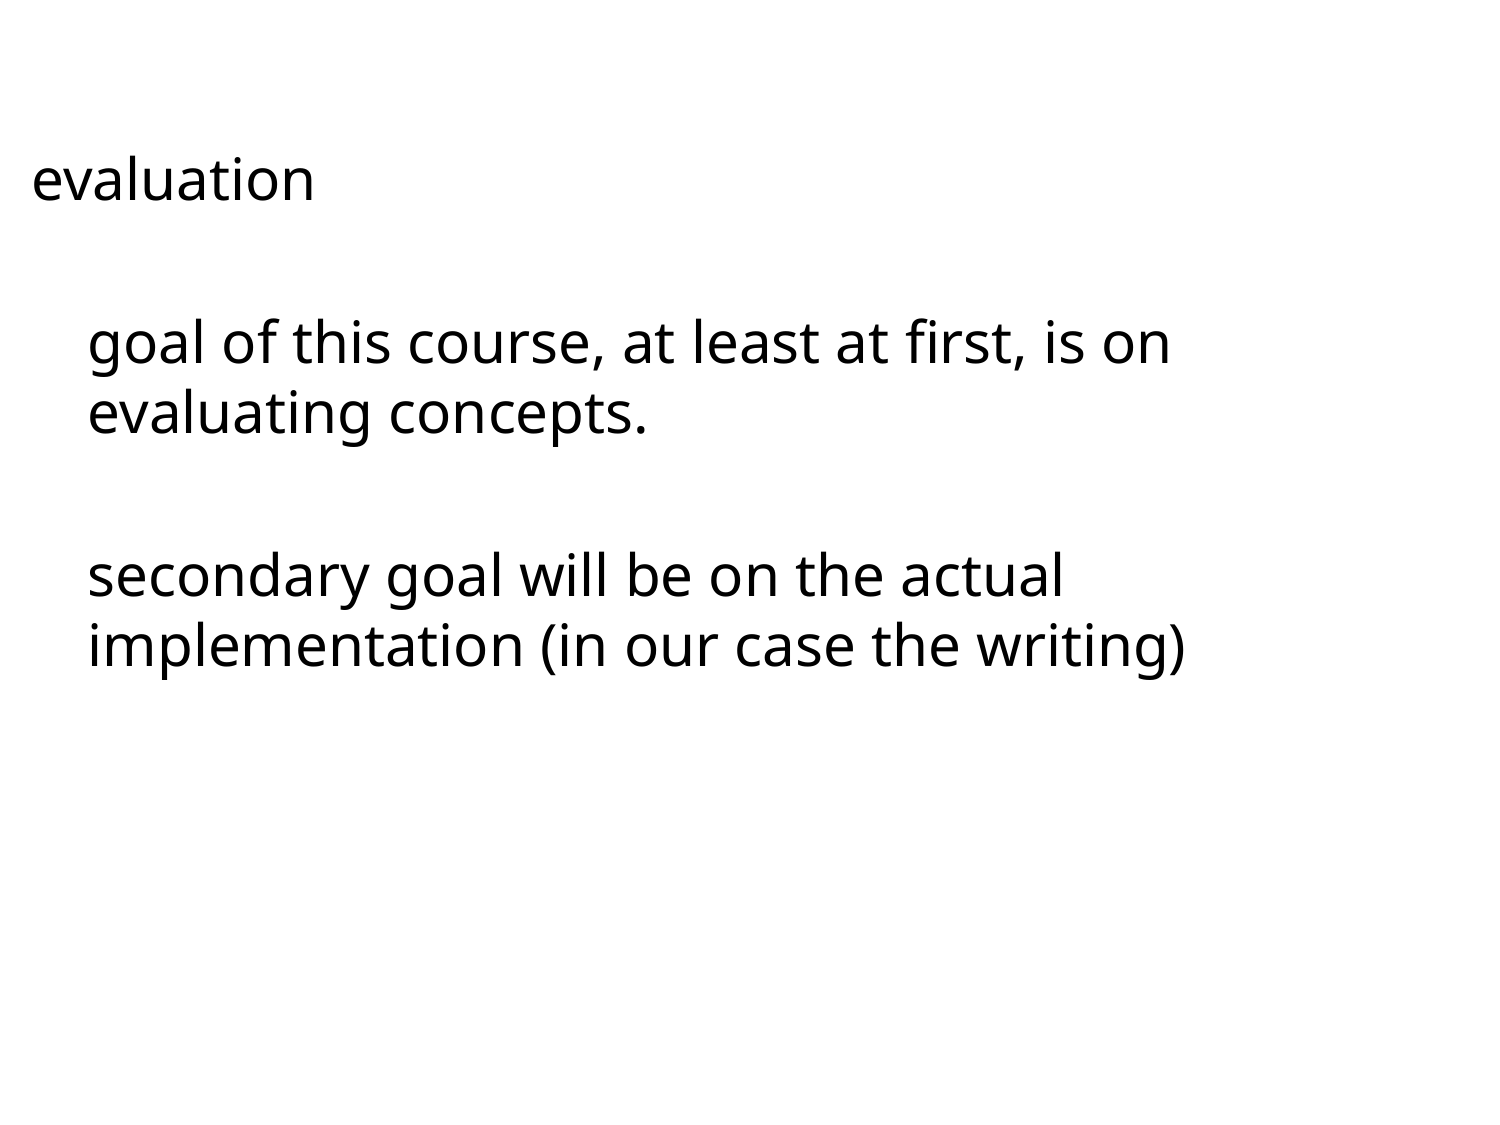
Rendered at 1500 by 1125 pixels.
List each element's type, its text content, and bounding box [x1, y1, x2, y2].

list evaluation goal of this course, at least at first, is on evaluating concepts. secondary goal will be on the actual implementation (in our case the writing) [16, 134, 1483, 1063]
